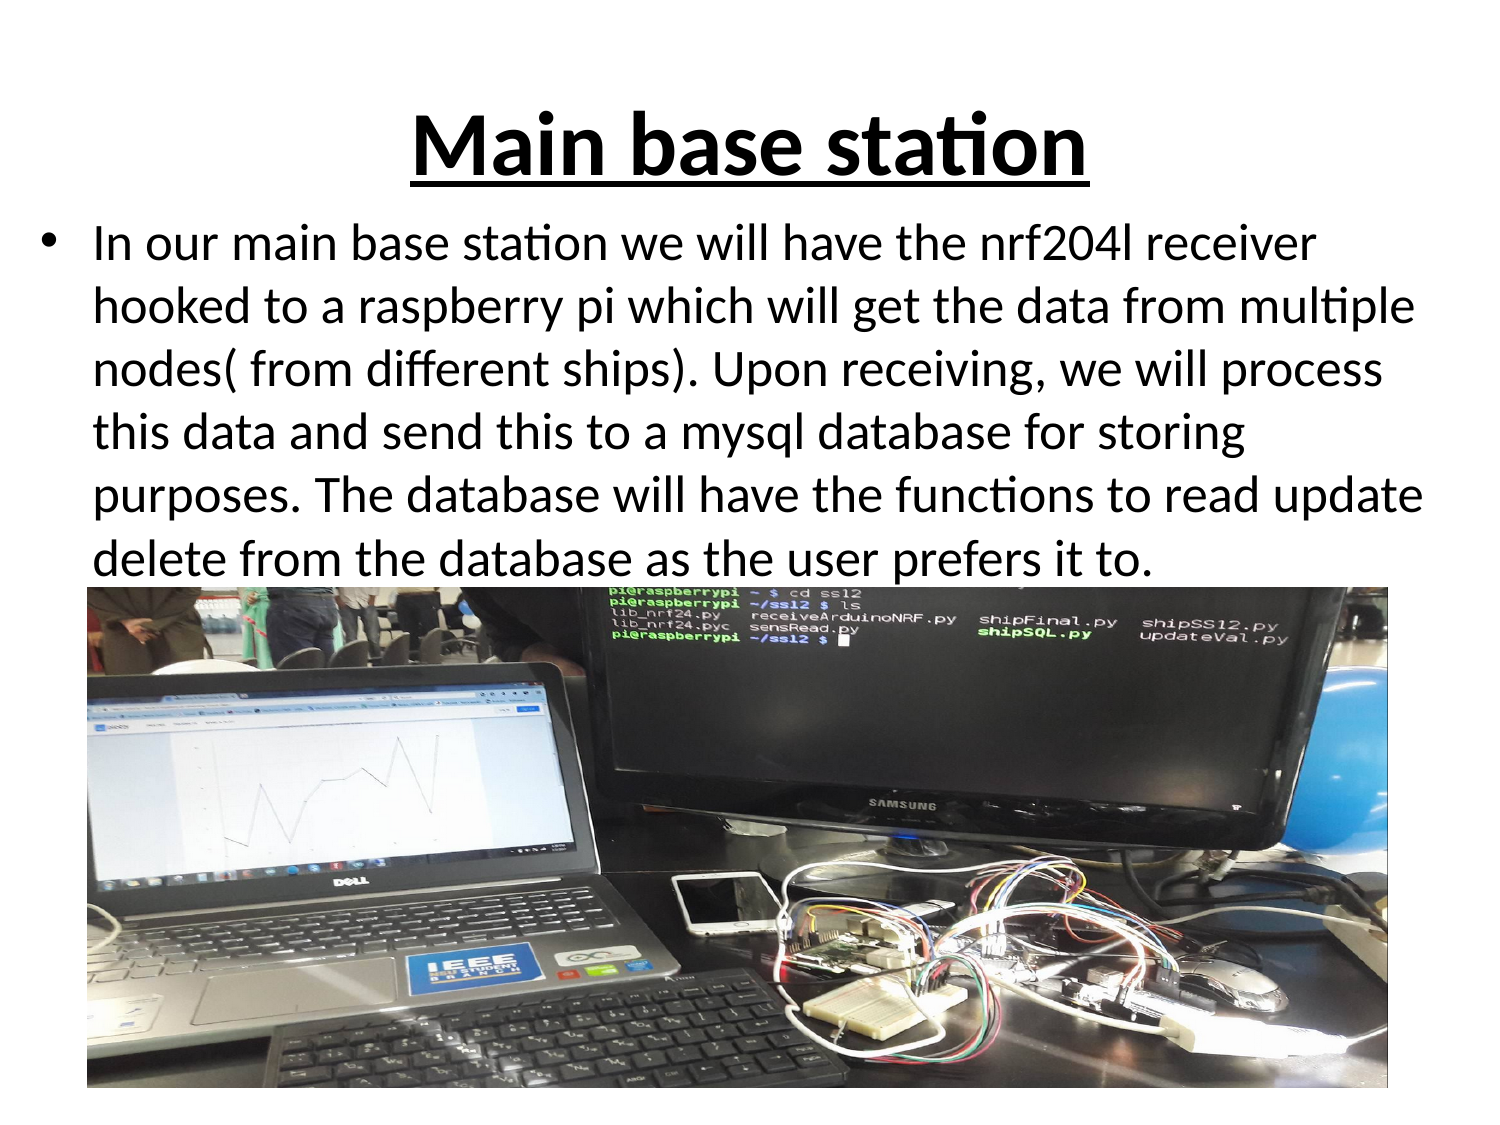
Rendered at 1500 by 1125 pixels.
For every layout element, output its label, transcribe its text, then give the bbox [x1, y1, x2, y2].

list In our main base station we will have the nrf204l receiver hooked to a raspberry pi which will get the data from multiple nodes( from different ships). Upon receiving, we will process this data and send this to a mysql database for storing purposes. The database will have the functions to read update delete from the database as the user prefers it to. [24, 200, 1463, 600]
picture [87, 587, 1388, 1088]
title Main base station [75, 45, 1425, 200]
